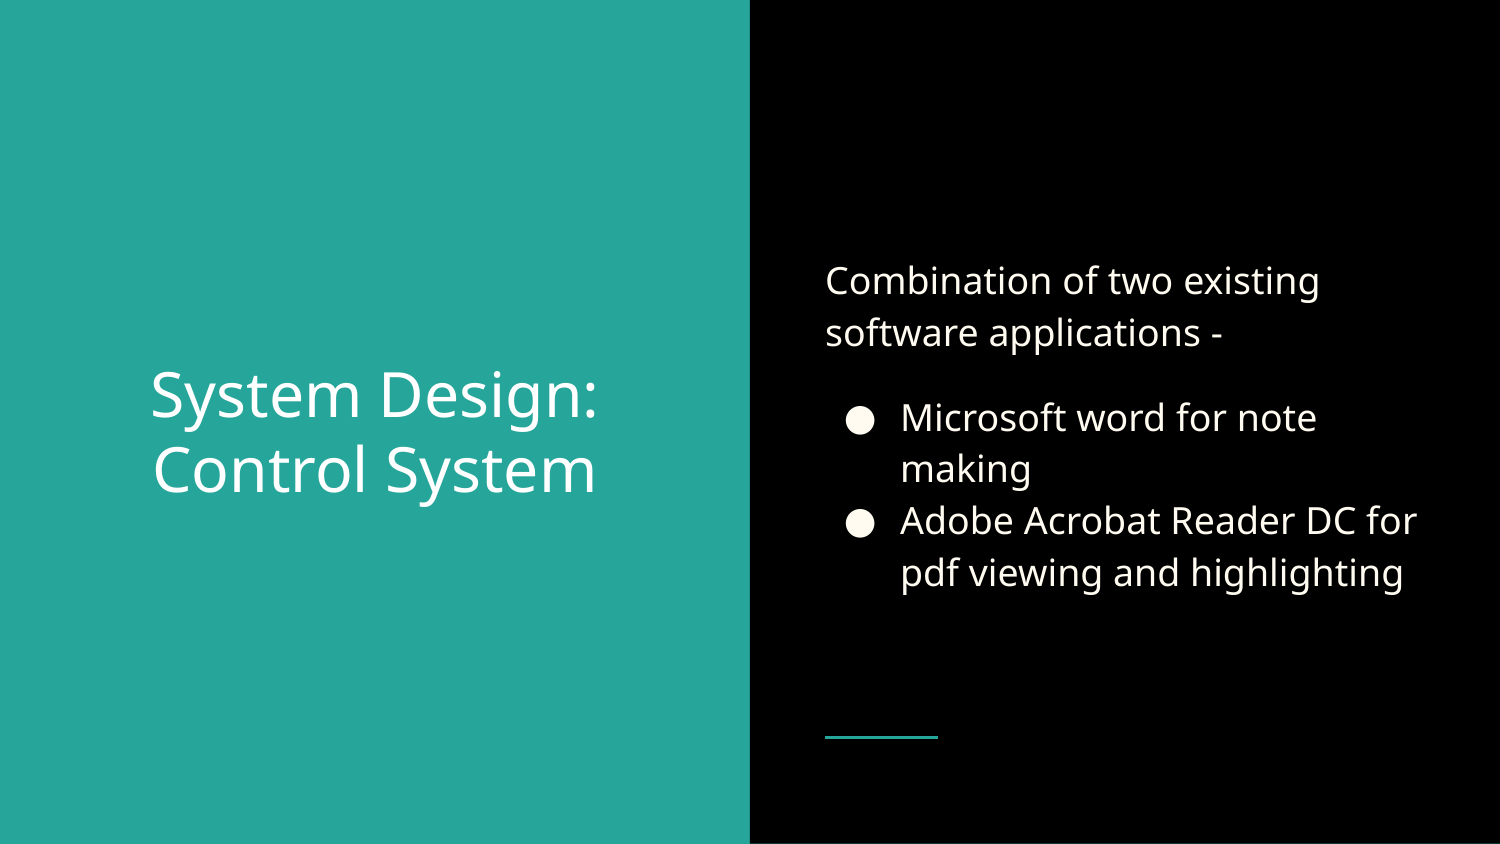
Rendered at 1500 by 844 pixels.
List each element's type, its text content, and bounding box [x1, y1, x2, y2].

title System Design: Control System [43, 300, 708, 520]
list Combination of two existing software applications - Microsoft word for note making Adobe Acrobat Reader DC for pdf viewing and highlighting [810, 118, 1458, 725]
